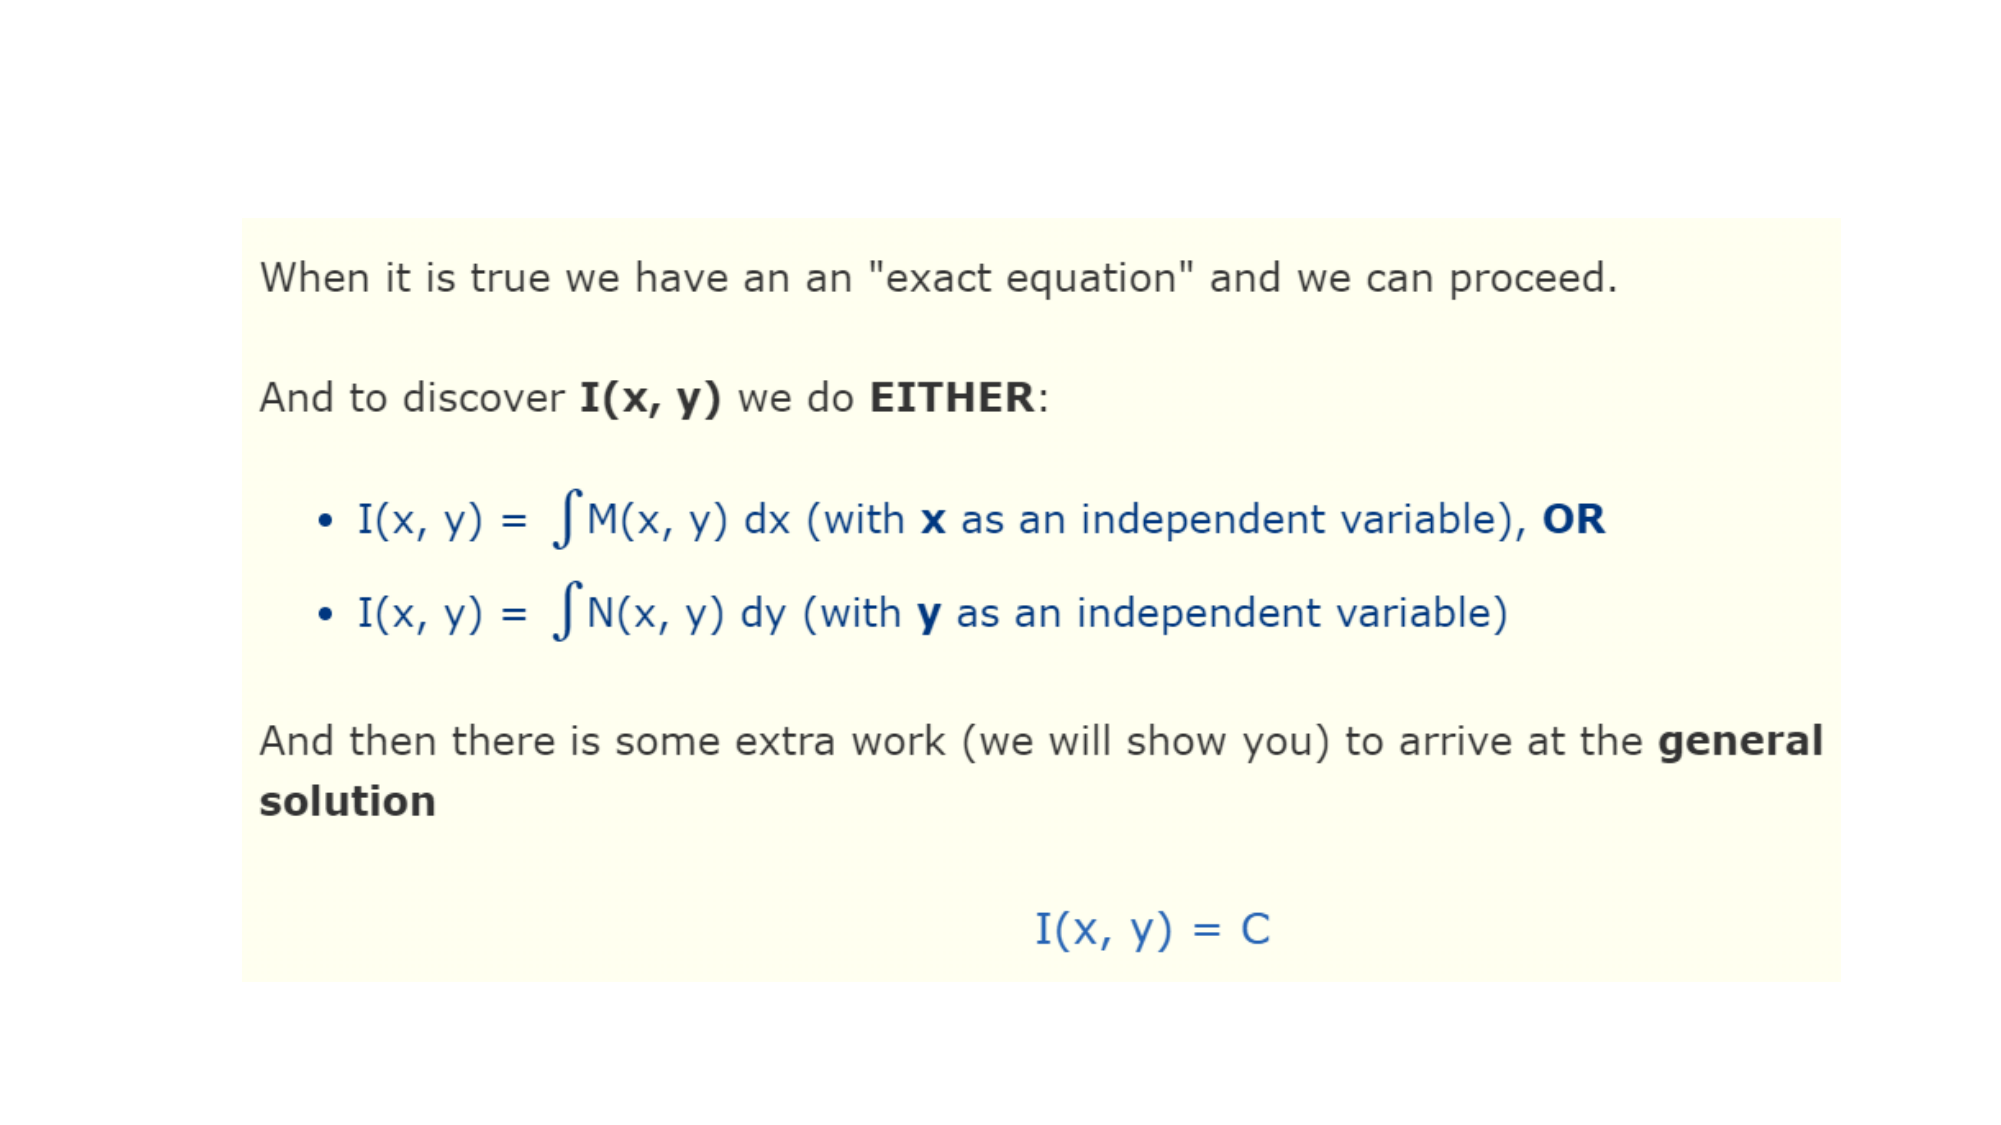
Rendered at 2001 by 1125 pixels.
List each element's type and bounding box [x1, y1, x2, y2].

picture [241, 218, 1841, 982]
